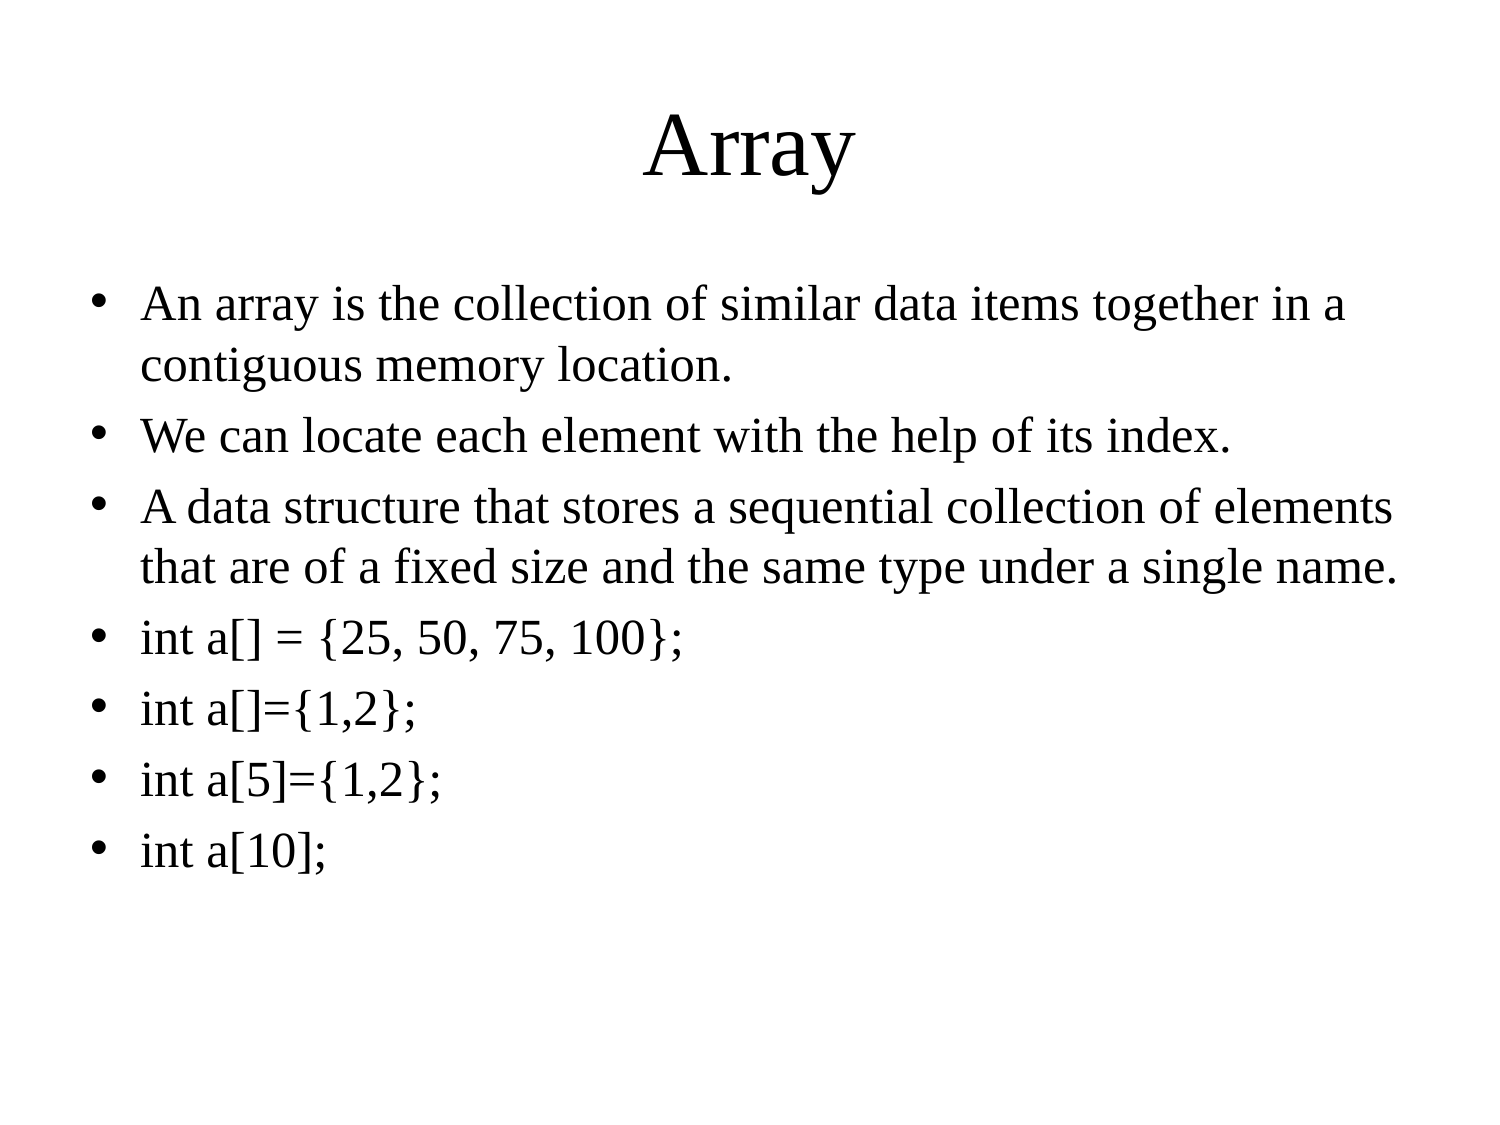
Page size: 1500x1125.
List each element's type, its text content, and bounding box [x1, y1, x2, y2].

title Array [75, 45, 1425, 233]
list An array is the collection of similar data items together in a contiguous memory location. We can locate each element with the help of its index. A data structure that stores a sequential collection of elements that are of a fixed size and the same type under a single name. int a[] = {25, 50, 75, 100}; int a[]={1,2}; int a[5]={1,2}; int a[10]; [75, 262, 1425, 1005]
